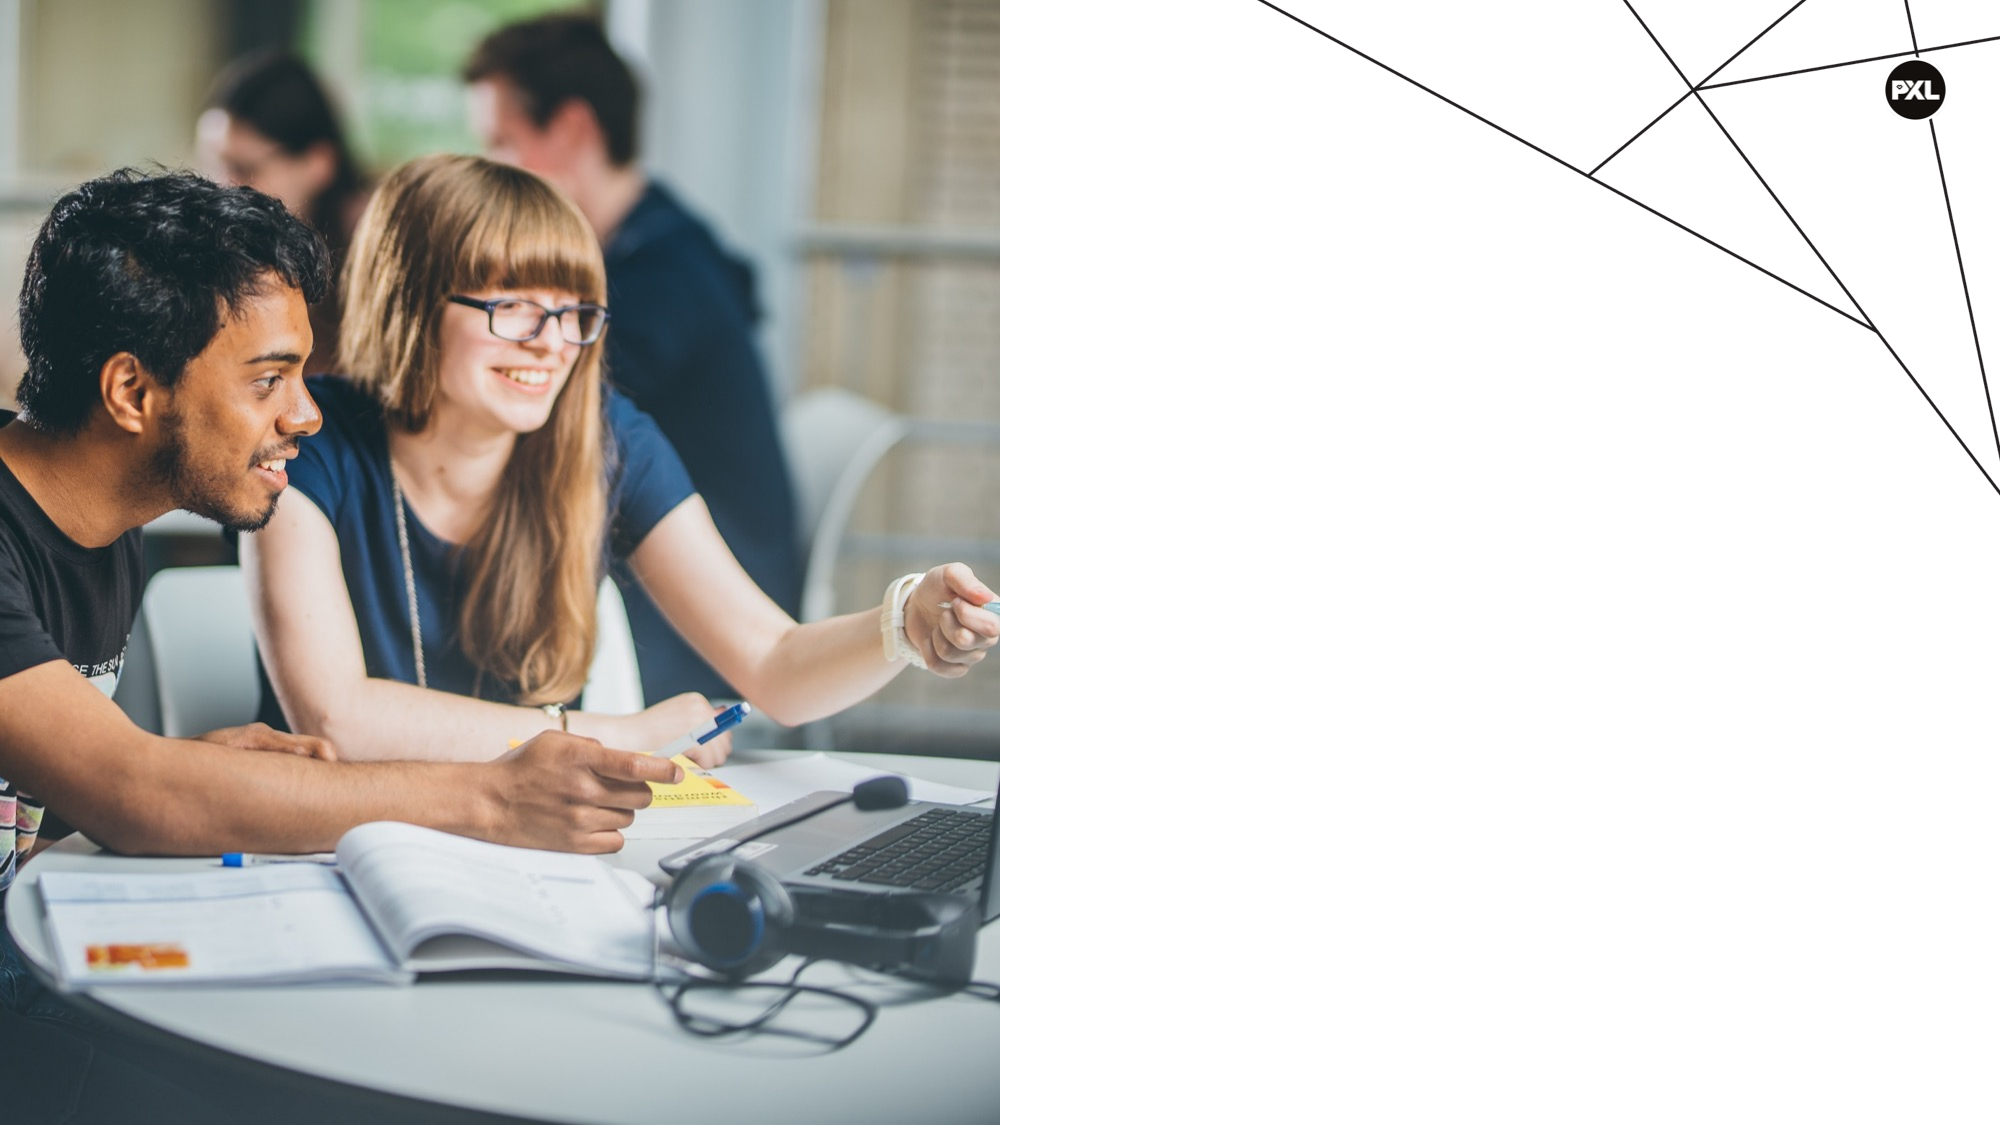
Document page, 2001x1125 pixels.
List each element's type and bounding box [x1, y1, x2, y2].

picture [1234, 0, 2000, 517]
picture [0, 0, 1000, 1125]
